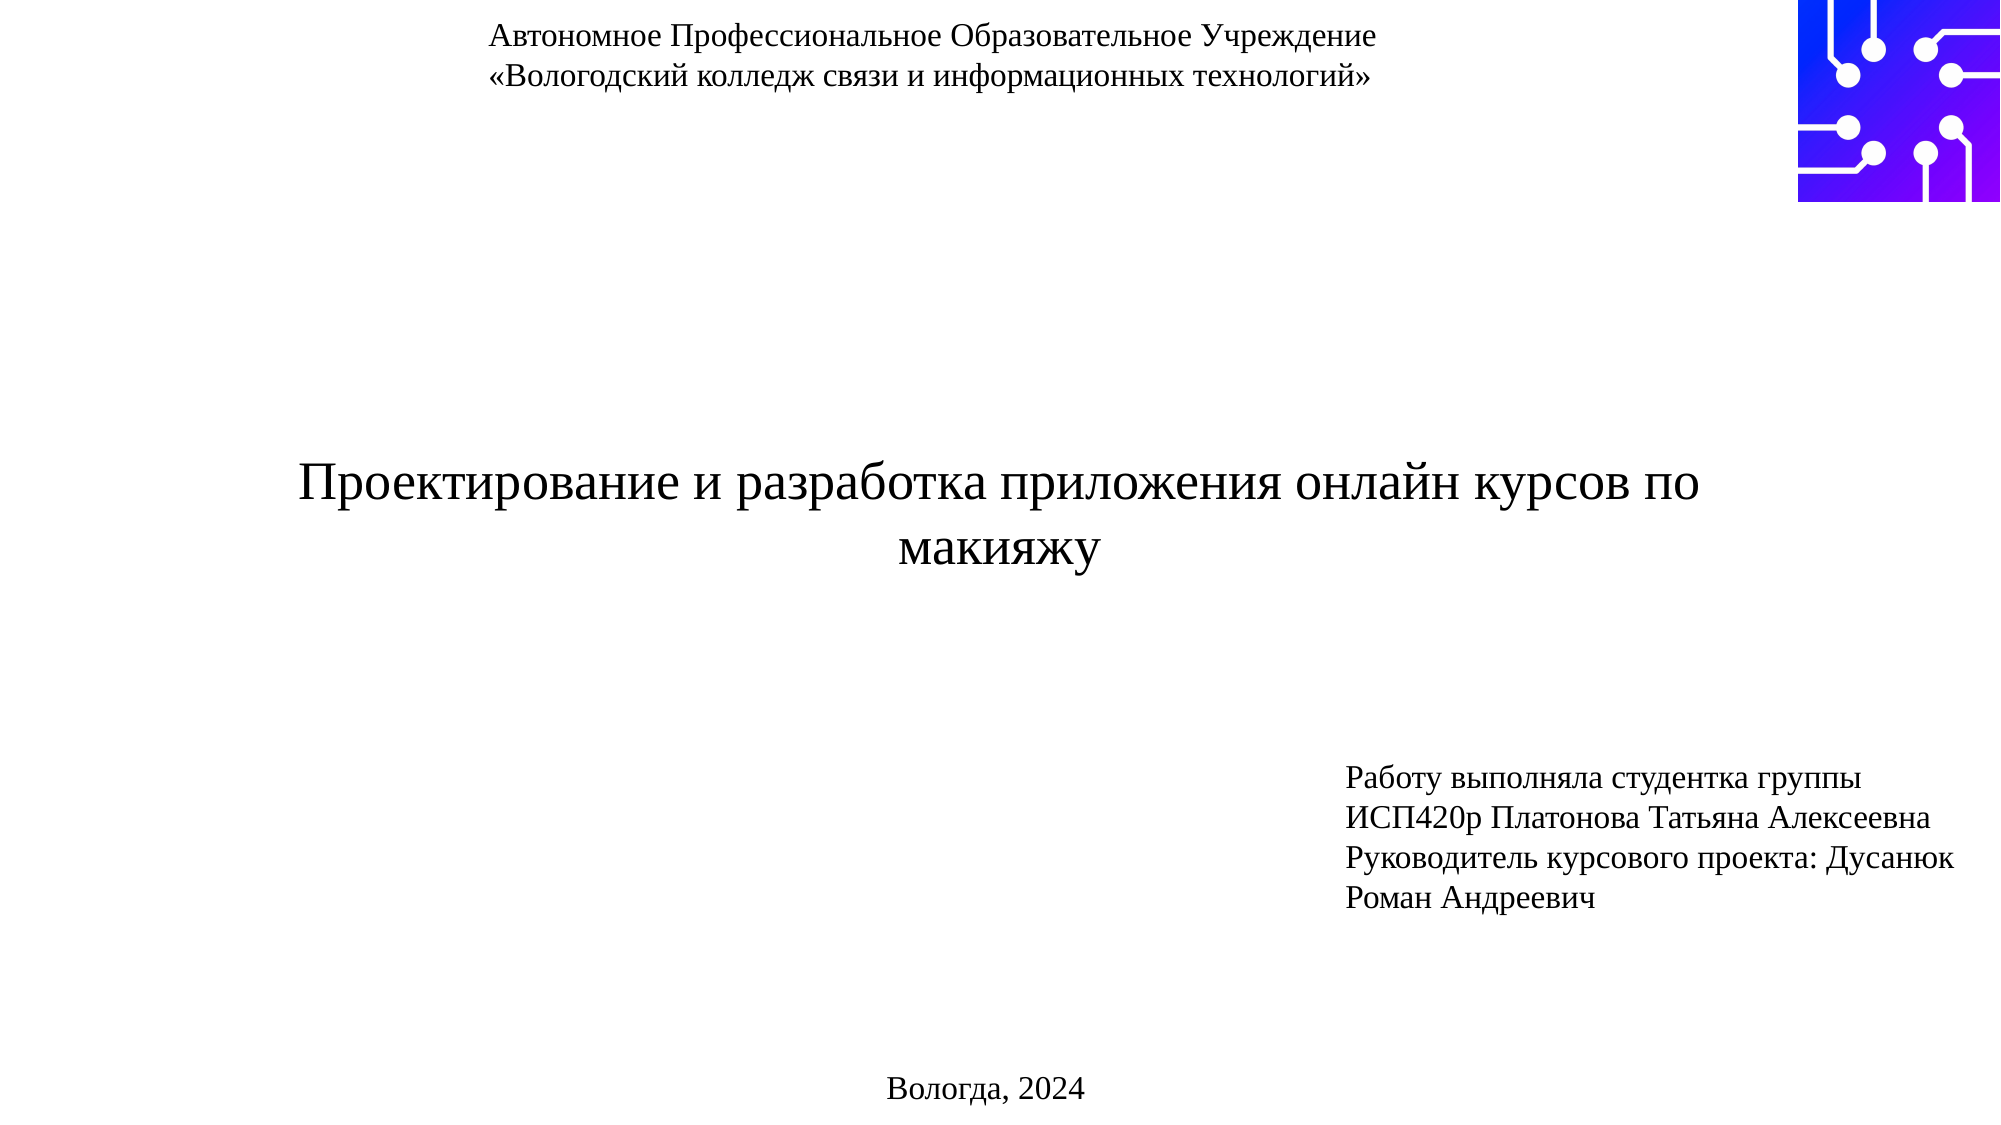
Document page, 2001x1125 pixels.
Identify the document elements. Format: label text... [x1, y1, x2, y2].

text_box Вологда, 2024 [871, 1058, 1129, 1114]
picture [1798, 0, 2000, 202]
text_box Автономное Профессиональное Образовательное Учреждение «Вологодский колледж связи и информационных технологий» [473, 5, 1403, 101]
text_box Работу выполняла студентка группы ИСП420р Платонова Татьяна Алексеевна Руководитель курсового проекта: Дусанюк Роман Андреевич [1330, 748, 1971, 923]
text_box Проектирование и разработка приложения онлайн курсов по макияжу [218, 437, 1782, 583]
